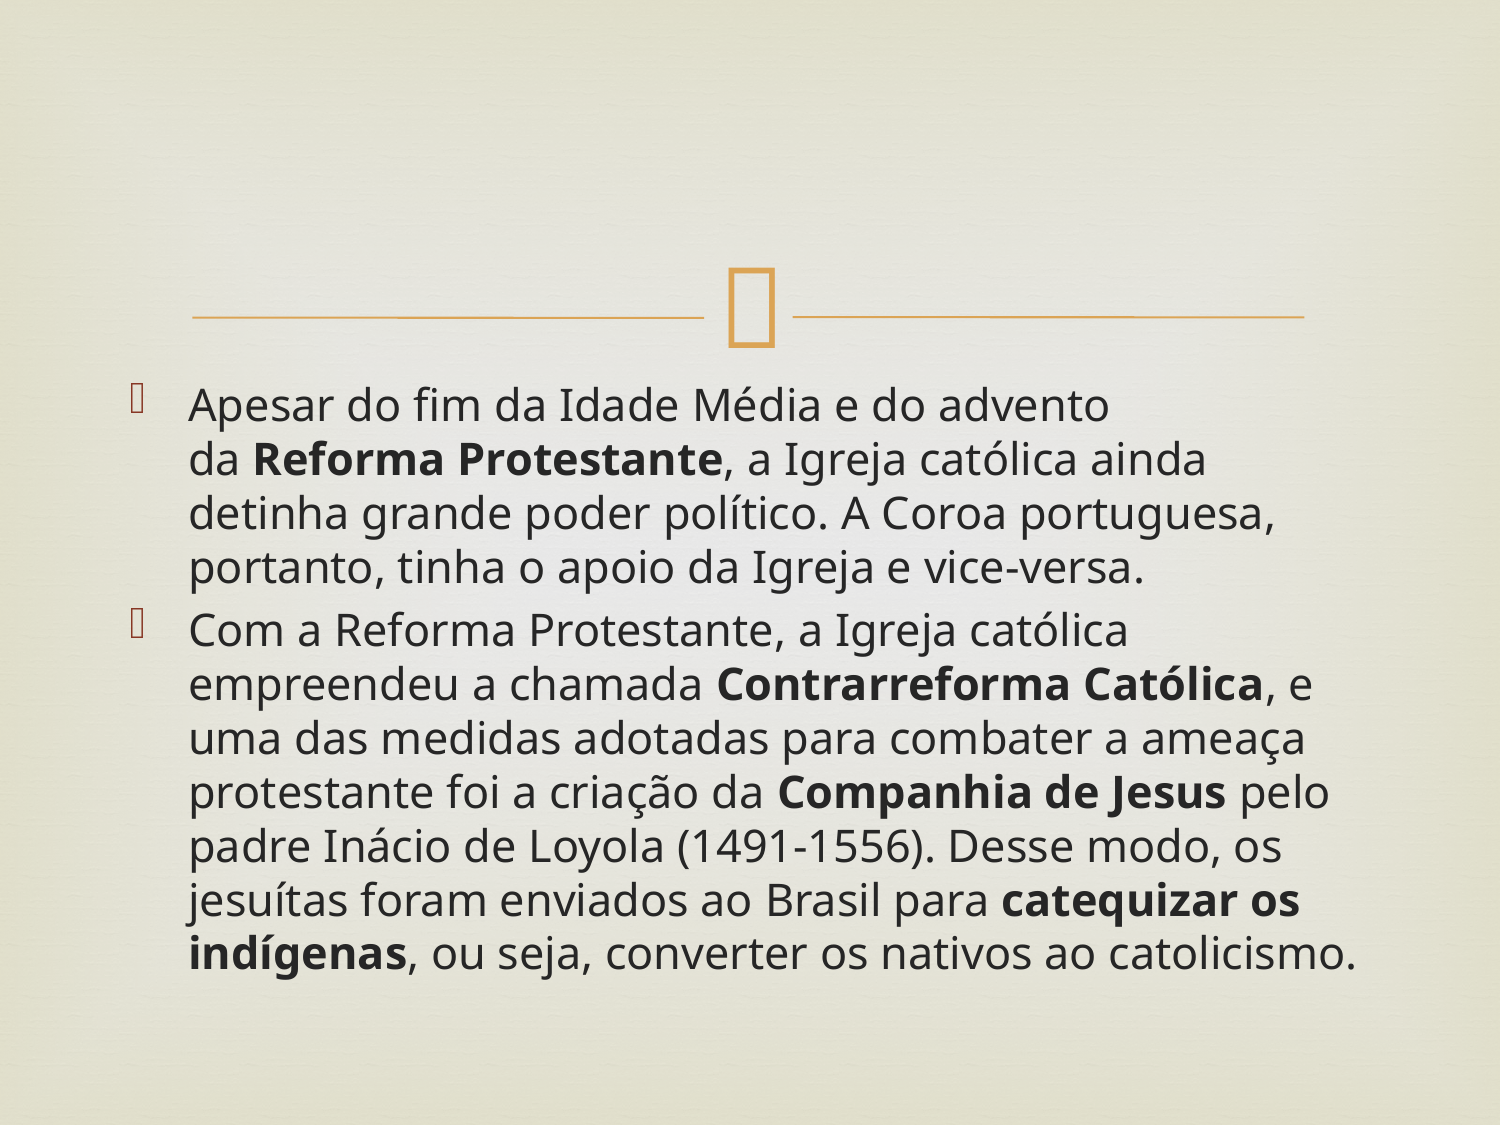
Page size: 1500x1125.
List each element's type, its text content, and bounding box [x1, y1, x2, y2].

list Apesar do fim da Idade Média e do advento da Reforma Protestante, a Igreja católica ainda detinha grande poder político. A Coroa portuguesa, portanto, tinha o apoio da Igreja e vice-versa. Com a Reforma Protestante, a Igreja católica empreendeu a chamada Contrarreforma Católica, e uma das medidas adotadas para combater a ameaça protestante foi a criação da Companhia de Jesus pelo padre Inácio de Loyola (1491-1556). Desse modo, os jesuítas foram enviados ao Brasil para catequizar os indígenas, ou seja, converter os nativos ao catolicismo. [114, 368, 1386, 1005]
